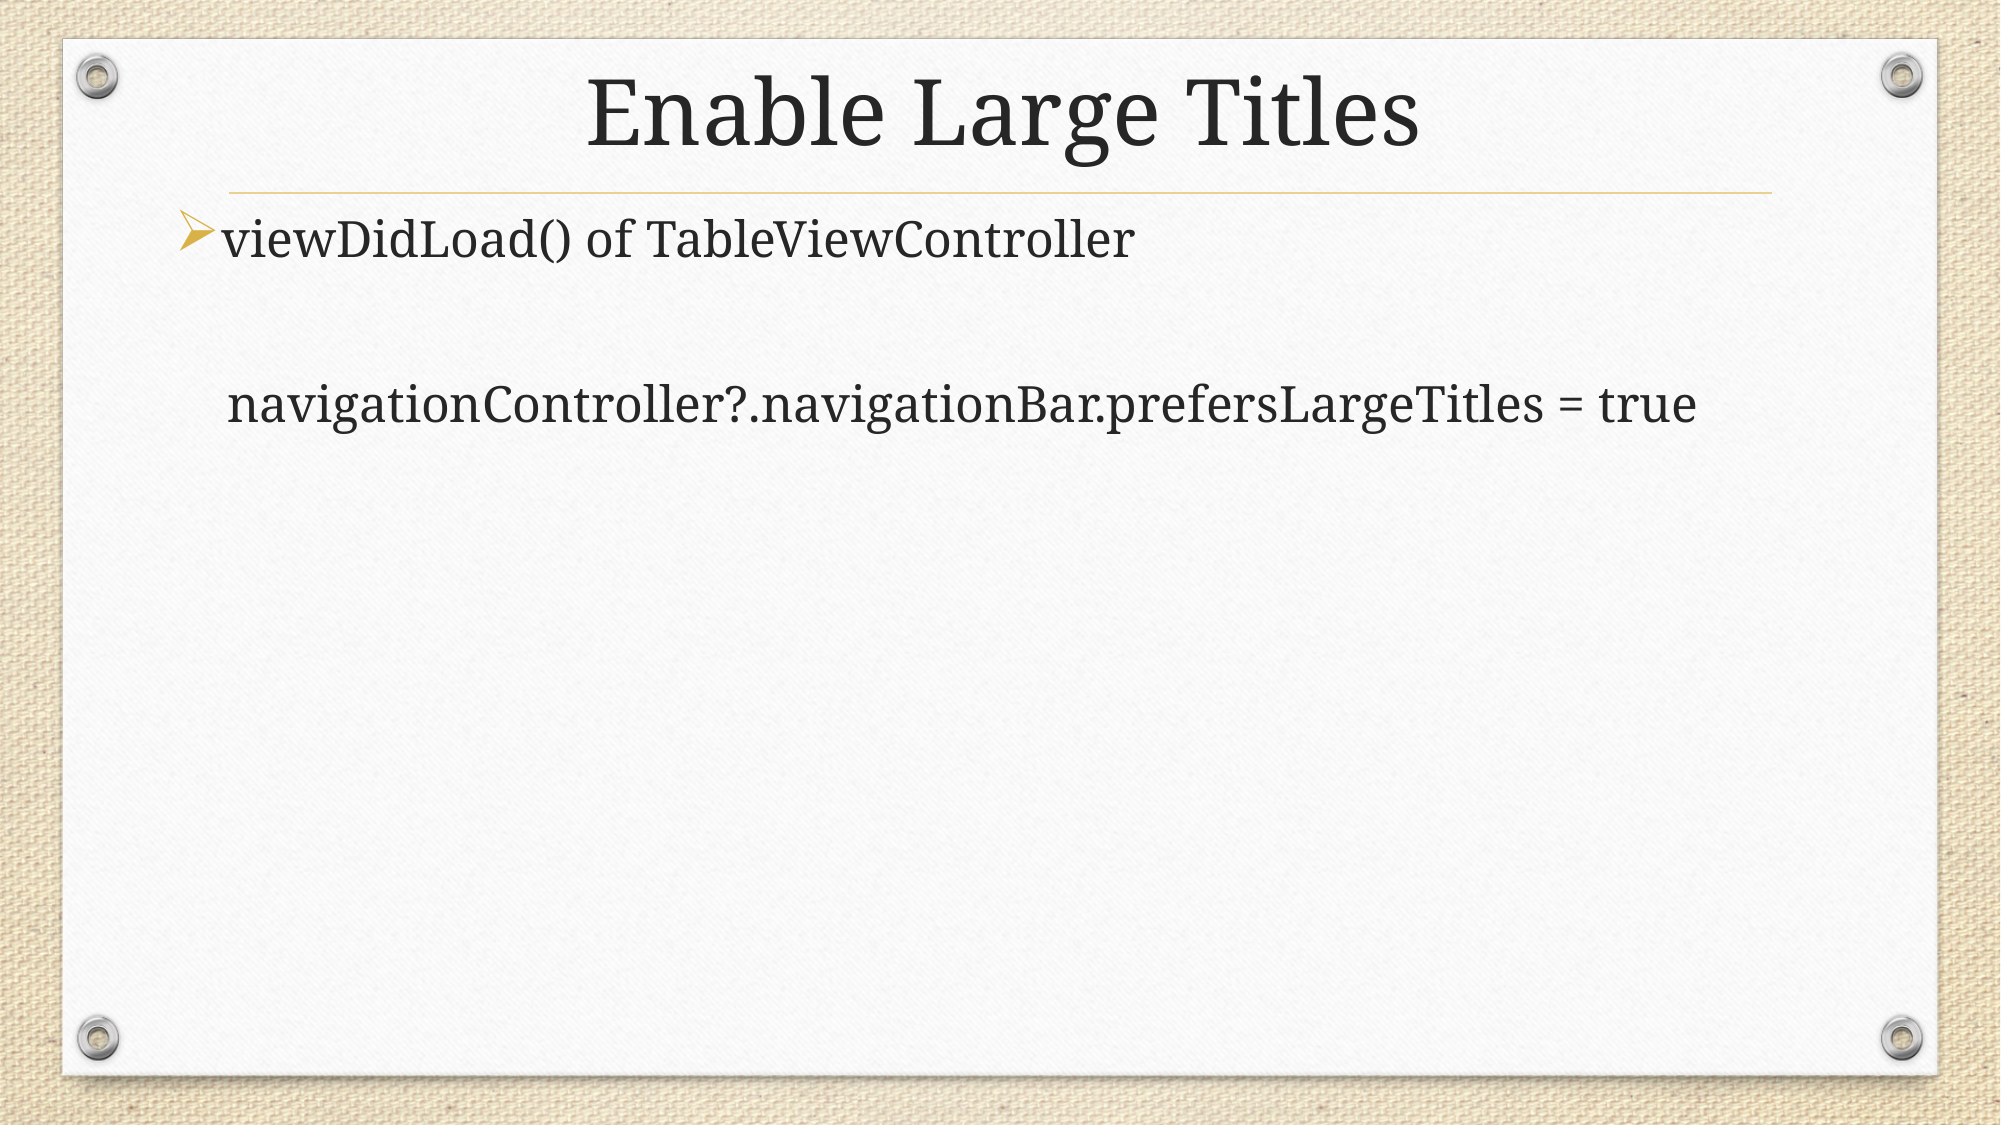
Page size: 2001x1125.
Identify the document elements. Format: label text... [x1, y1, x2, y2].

picture [0, 0, 2001, 1125]
title Enable Large Titles [159, 32, 1849, 186]
list viewDidLoad() of TableViewController navigationController?.navigationBar.prefersLargeTitles = true [159, 200, 1849, 1027]
